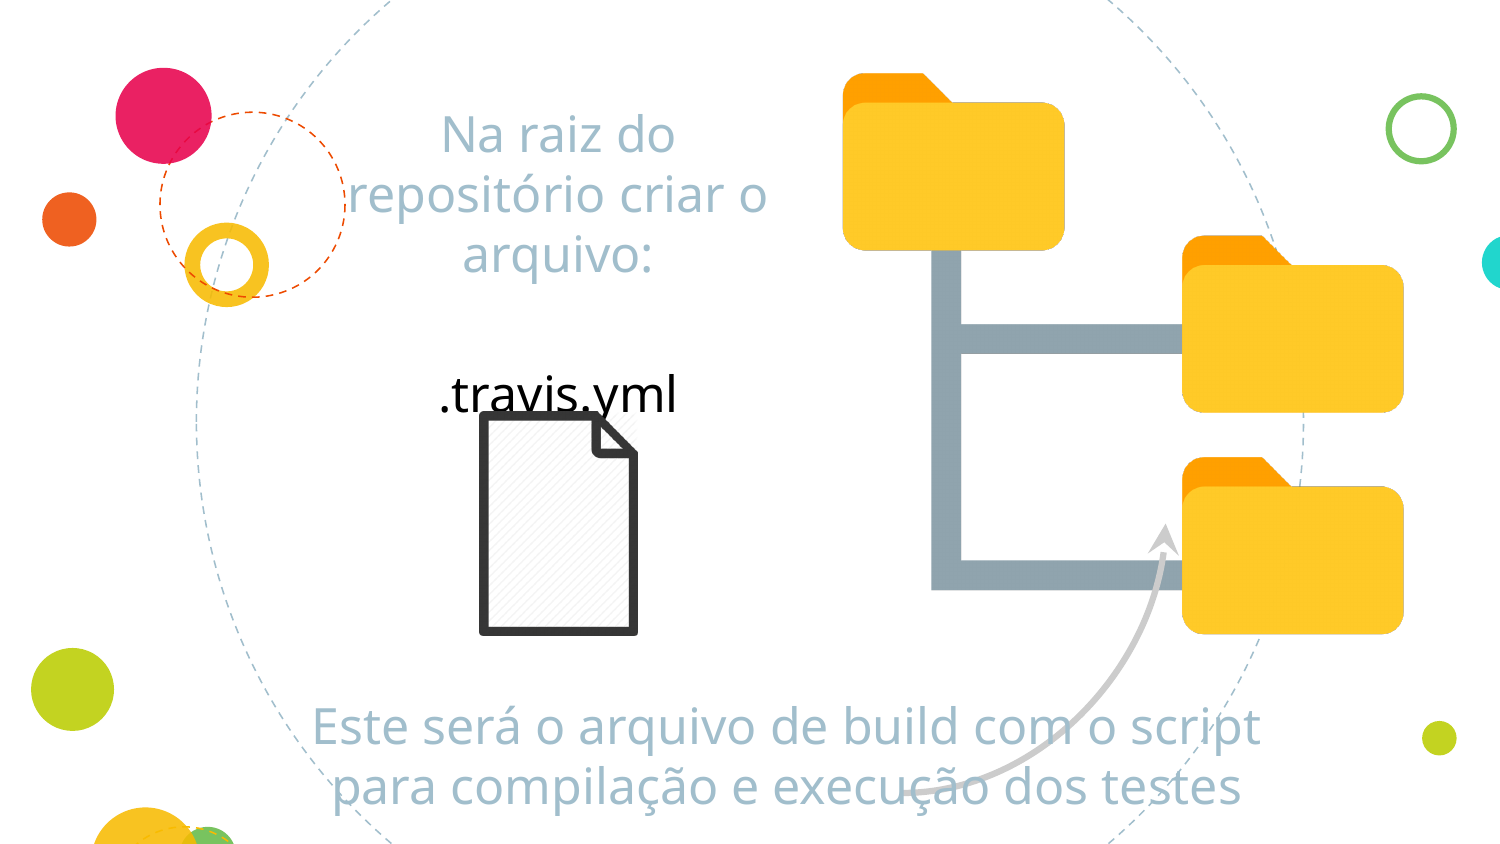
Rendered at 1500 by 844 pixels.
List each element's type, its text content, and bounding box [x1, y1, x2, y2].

picture [768, 0, 1477, 708]
text_box Este será o arquivo de build com o script para compilação e execução dos testes [238, 683, 1335, 826]
picture [478, 410, 639, 637]
text_box Na raiz do repositório criar o arquivo: .travis.yml [296, 87, 763, 612]
